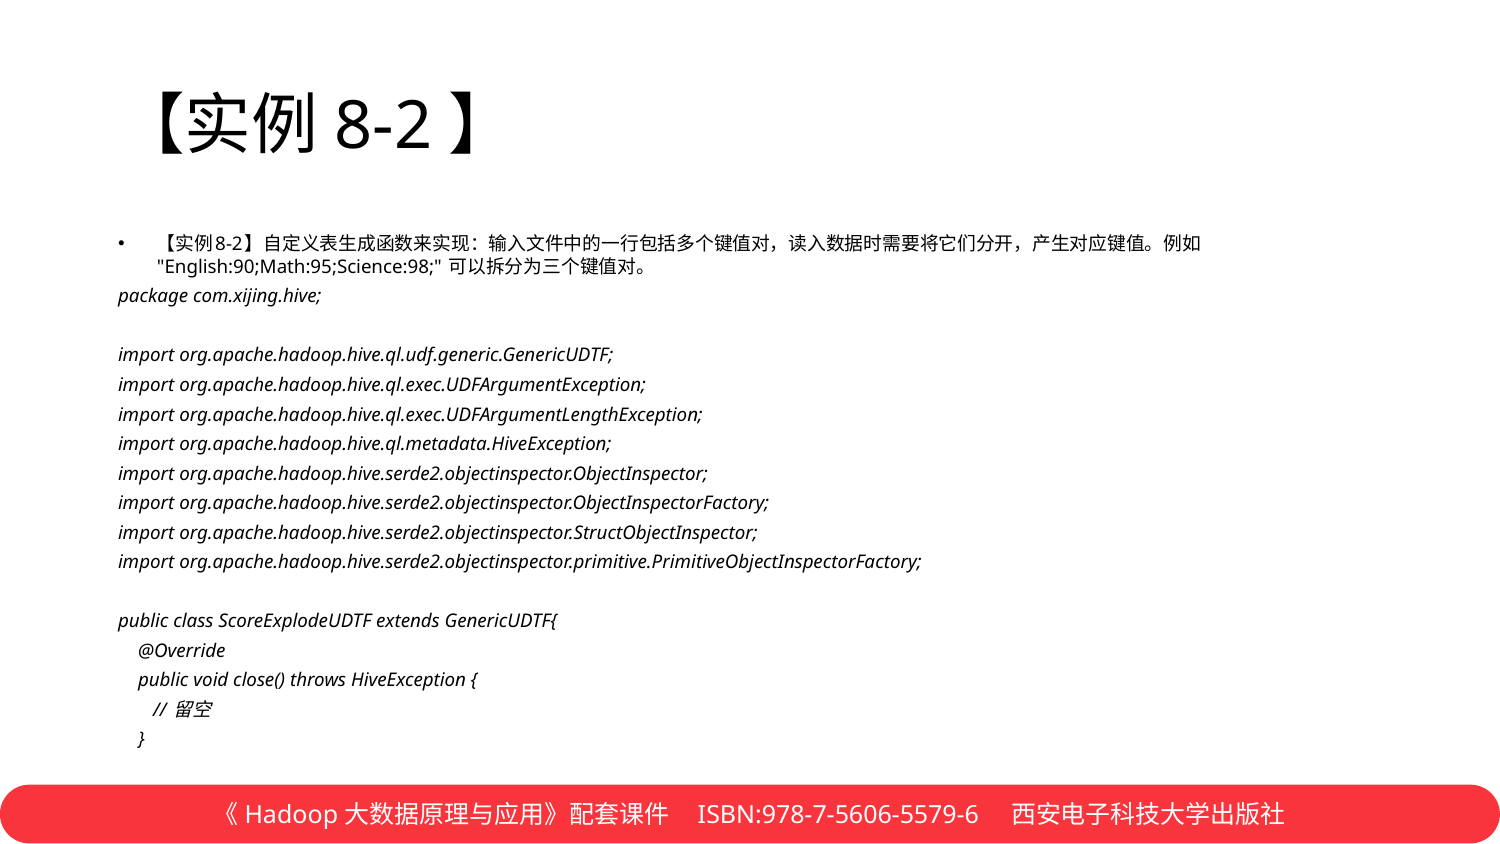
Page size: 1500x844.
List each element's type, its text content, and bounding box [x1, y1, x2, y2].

title 【实例8-2】 [103, 44, 1397, 208]
list 【实例8-2】自定义表生成函数来实现：输入文件中的一行包括多个键值对，读入数据时需要将它们分开，产生对应键值。例如 "English:90;Math:95;Science:98;" 可以拆分为三个键值对。 package com.xijing.hive; import org.apache.hadoop.hive.ql.udf.generic.GenericUDTF; import org.apache.hadoop.hive.ql.exec.UDFArgumentException; import org.apache.hadoop.hive.ql.exec.UDFArgumentLengthException; import org.apache.hadoop.hive.ql.metadata.HiveException; import org.apache.hadoop.hive.serde2.objectinspector.ObjectInspector; import org.apache.hadoop.hive.serde2.objectinspector.ObjectInspectorFactory; import org.apache.hadoop.hive.serde2.objectinspector.StructObjectInspector; import org.apache.hadoop.hive.serde2.objectinspector.primitive.PrimitiveObjectInspectorFactory; public class ScoreExplodeUDTF extends GenericUDTF{ @Override public void close() throws HiveException { // 留空 } [103, 224, 1397, 760]
